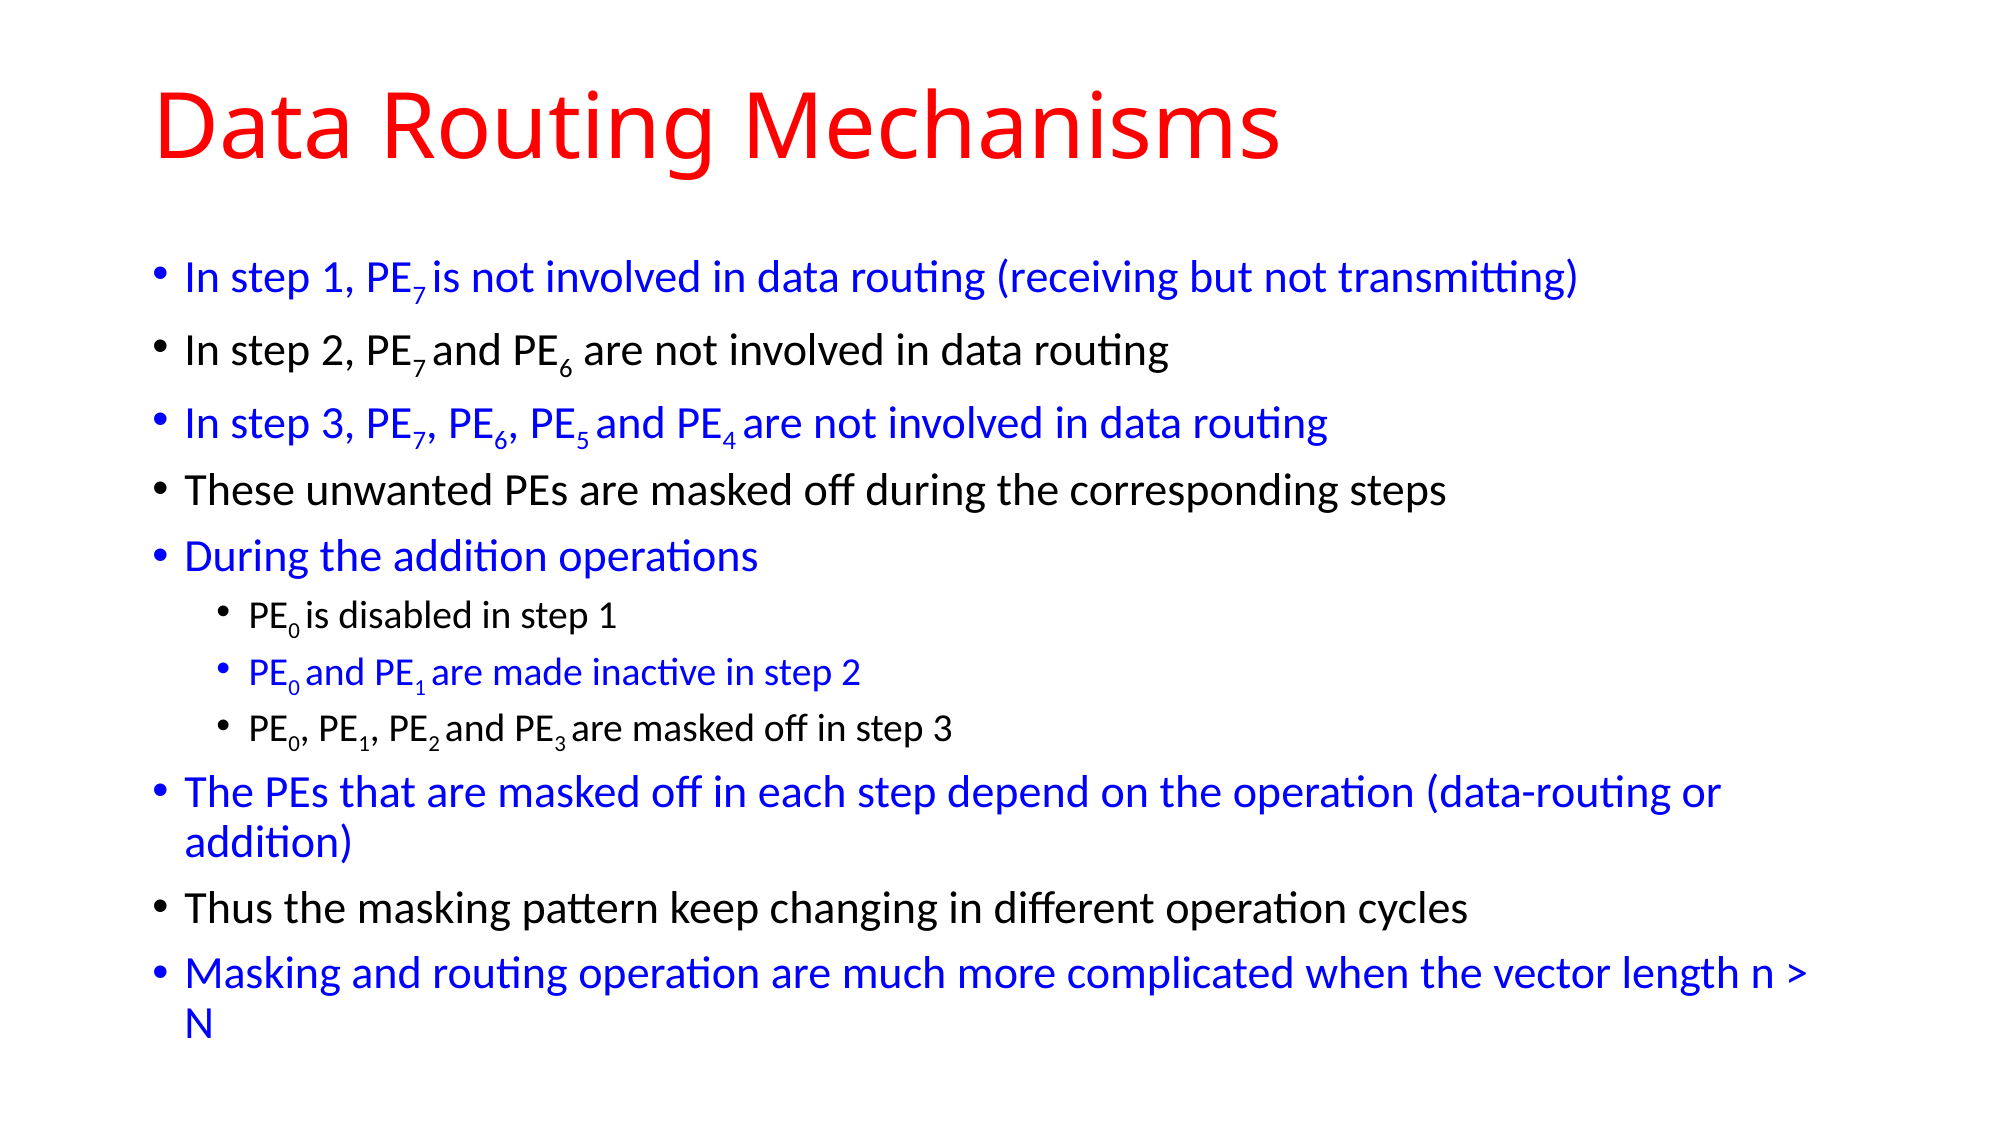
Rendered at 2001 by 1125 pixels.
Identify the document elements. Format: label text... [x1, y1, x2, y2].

title Data Routing Mechanisms [137, 59, 1863, 198]
list In step 1, PE7 is not involved in data routing (receiving but not transmitting) In step 2, PE7 and PE6 are not involved in data routing In step 3, PE7, PE6, PE5 and PE4 are not involved in data routing These unwanted PEs are masked off during the corresponding steps During the addition operations PE0 is disabled in step 1 PE0 and PE1 are made inactive in step 2 PE0, PE1, PE2 and PE3 are masked off in step 3 The PEs that are masked off in each step depend on the operation (data-routing or addition) Thus the masking pattern keep changing in different operation cycles Masking and routing operation are much more complicated when the vector length n > N [137, 240, 1863, 1066]
